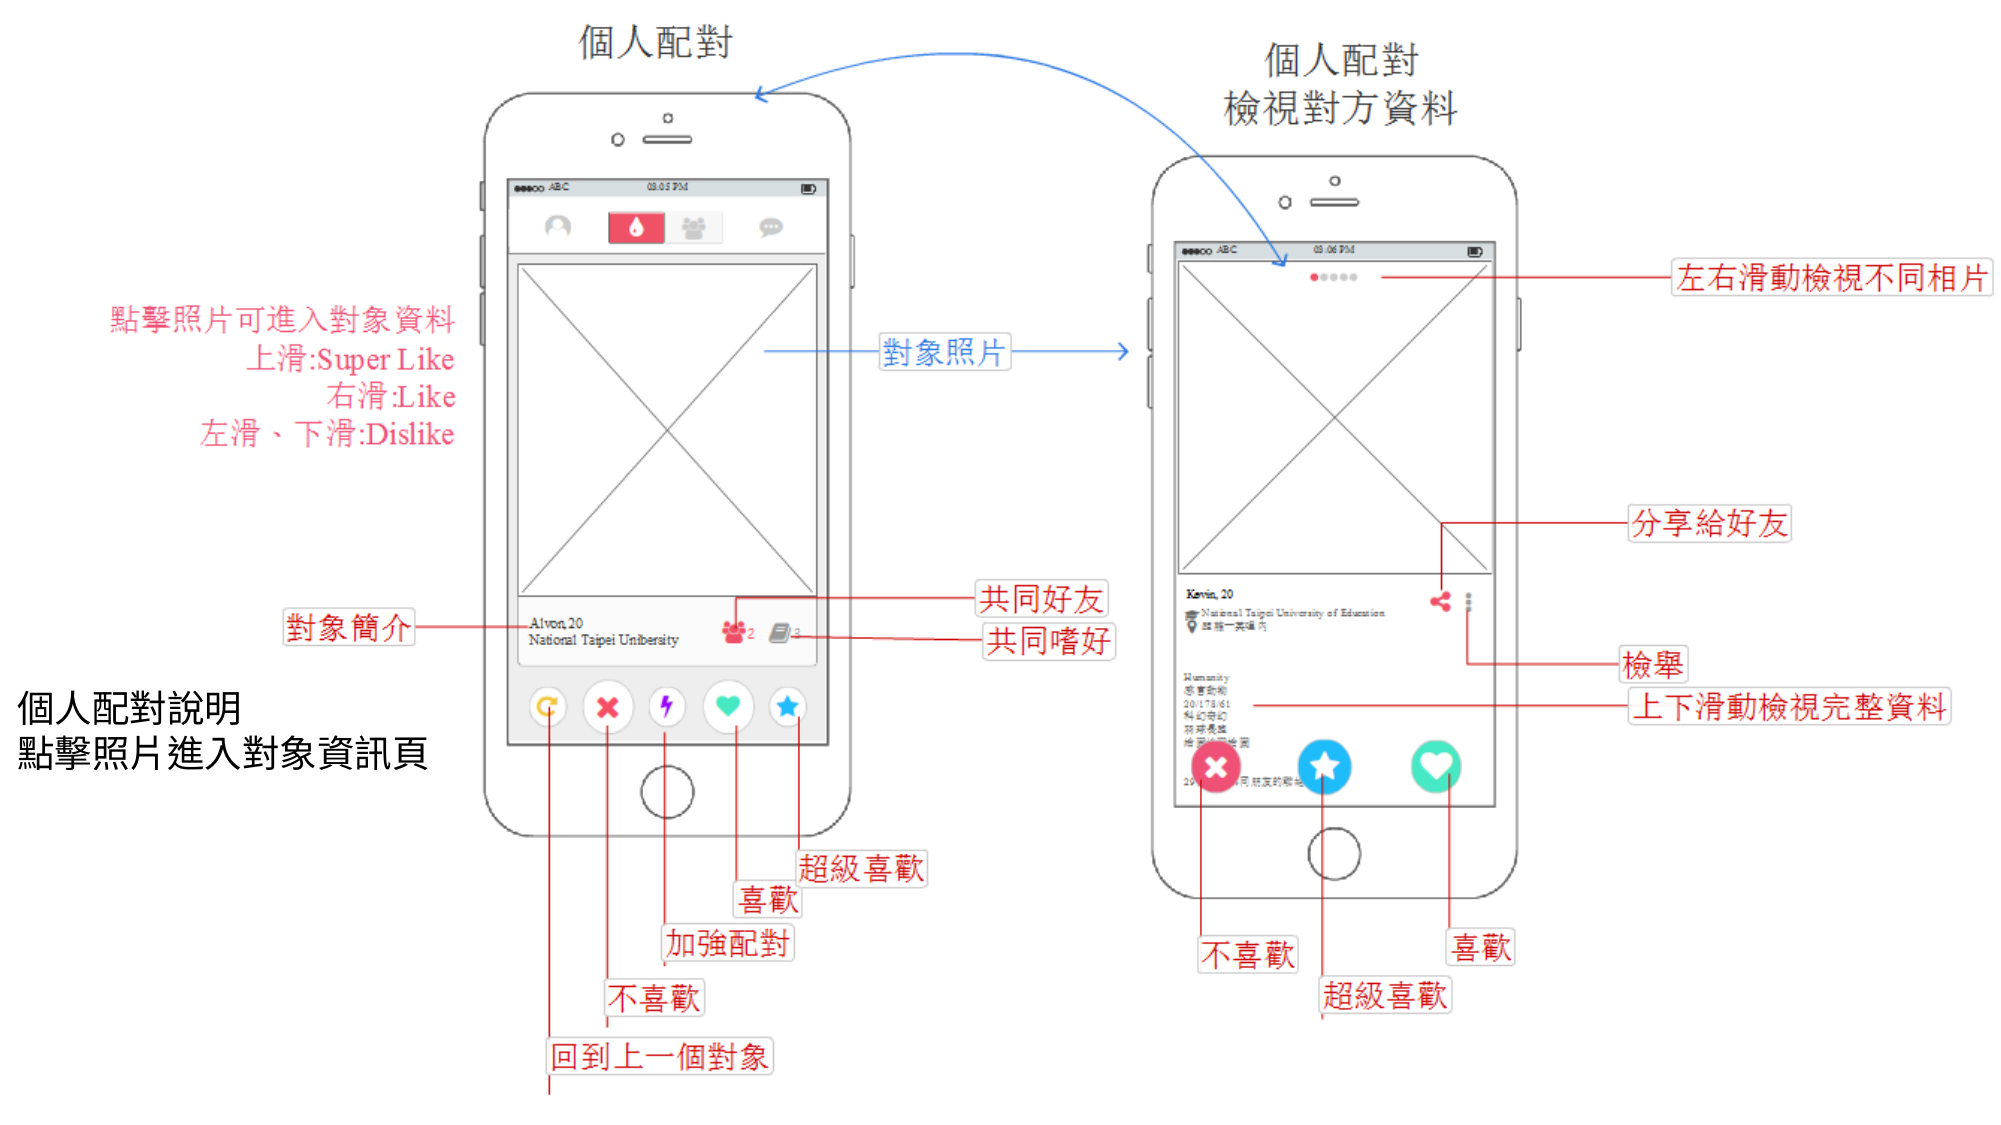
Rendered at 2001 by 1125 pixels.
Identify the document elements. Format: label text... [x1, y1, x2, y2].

picture [93, 0, 2000, 1125]
text_box 個人配對說明 點擊照片進入對象資訊頁 [2, 677, 93, 783]
